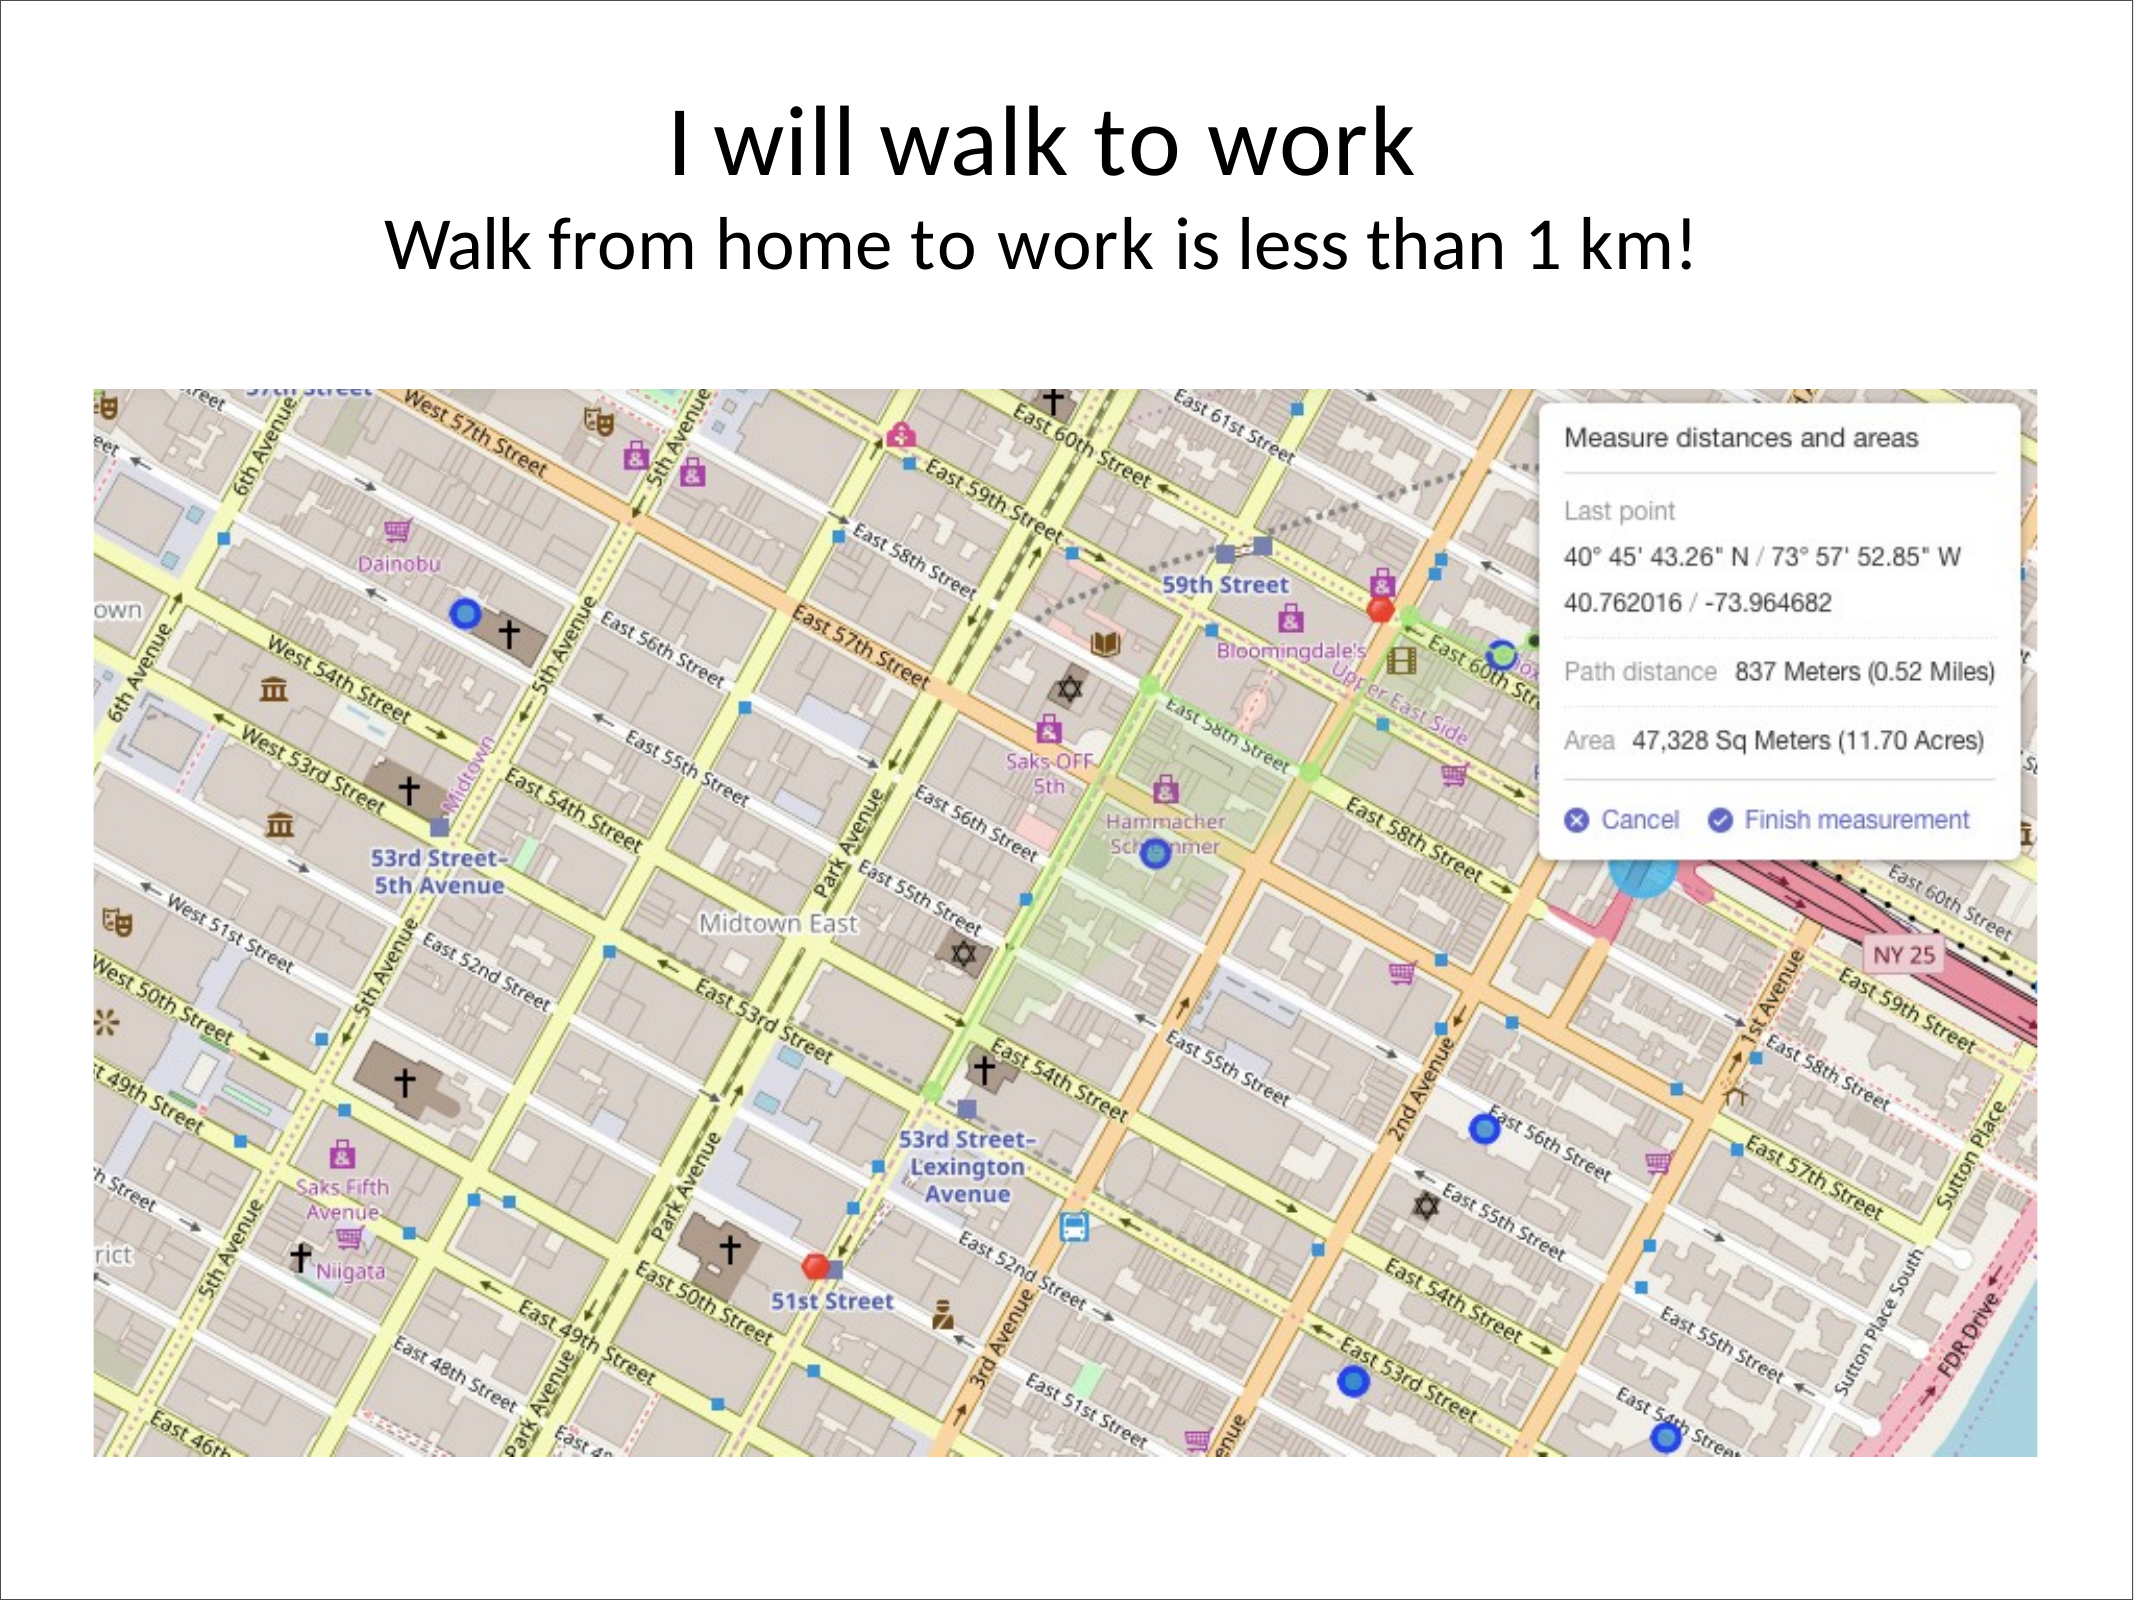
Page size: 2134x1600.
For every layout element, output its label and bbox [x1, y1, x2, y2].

text_box [0, 0, 2134, 1600]
